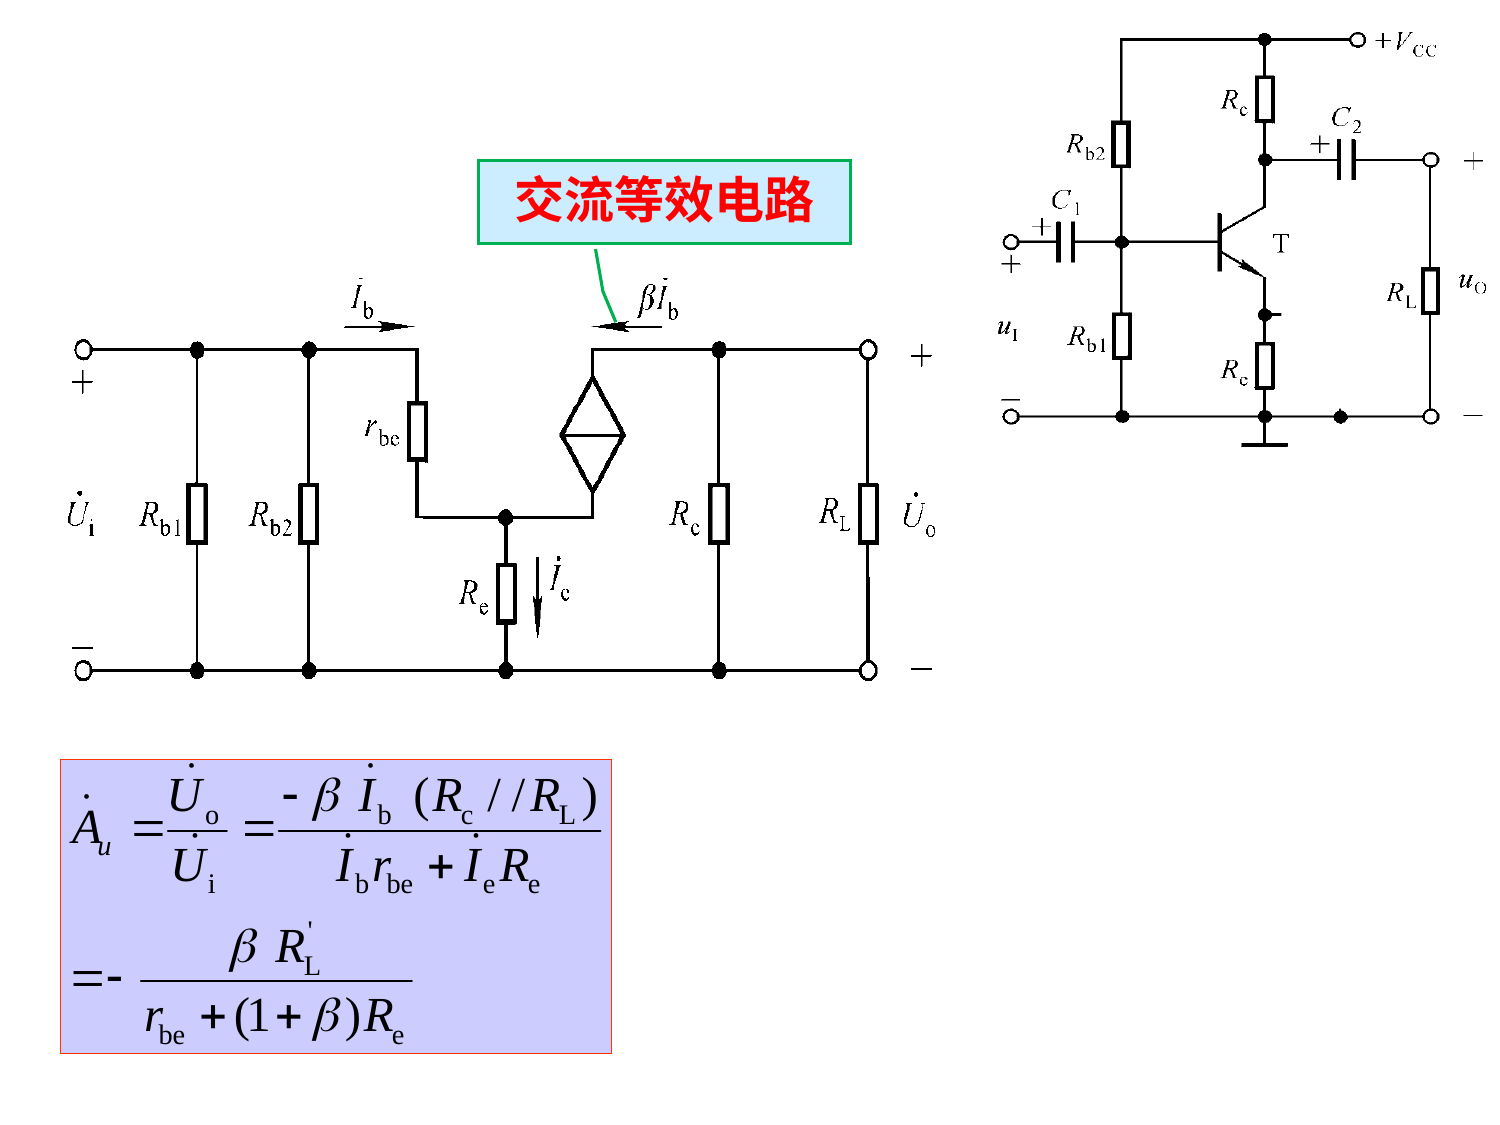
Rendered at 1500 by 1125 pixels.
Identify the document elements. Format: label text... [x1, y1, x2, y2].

text_box 交流等效电路 [478, 160, 851, 244]
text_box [60, 759, 612, 1054]
picture [985, 30, 1500, 457]
picture [64, 278, 936, 693]
